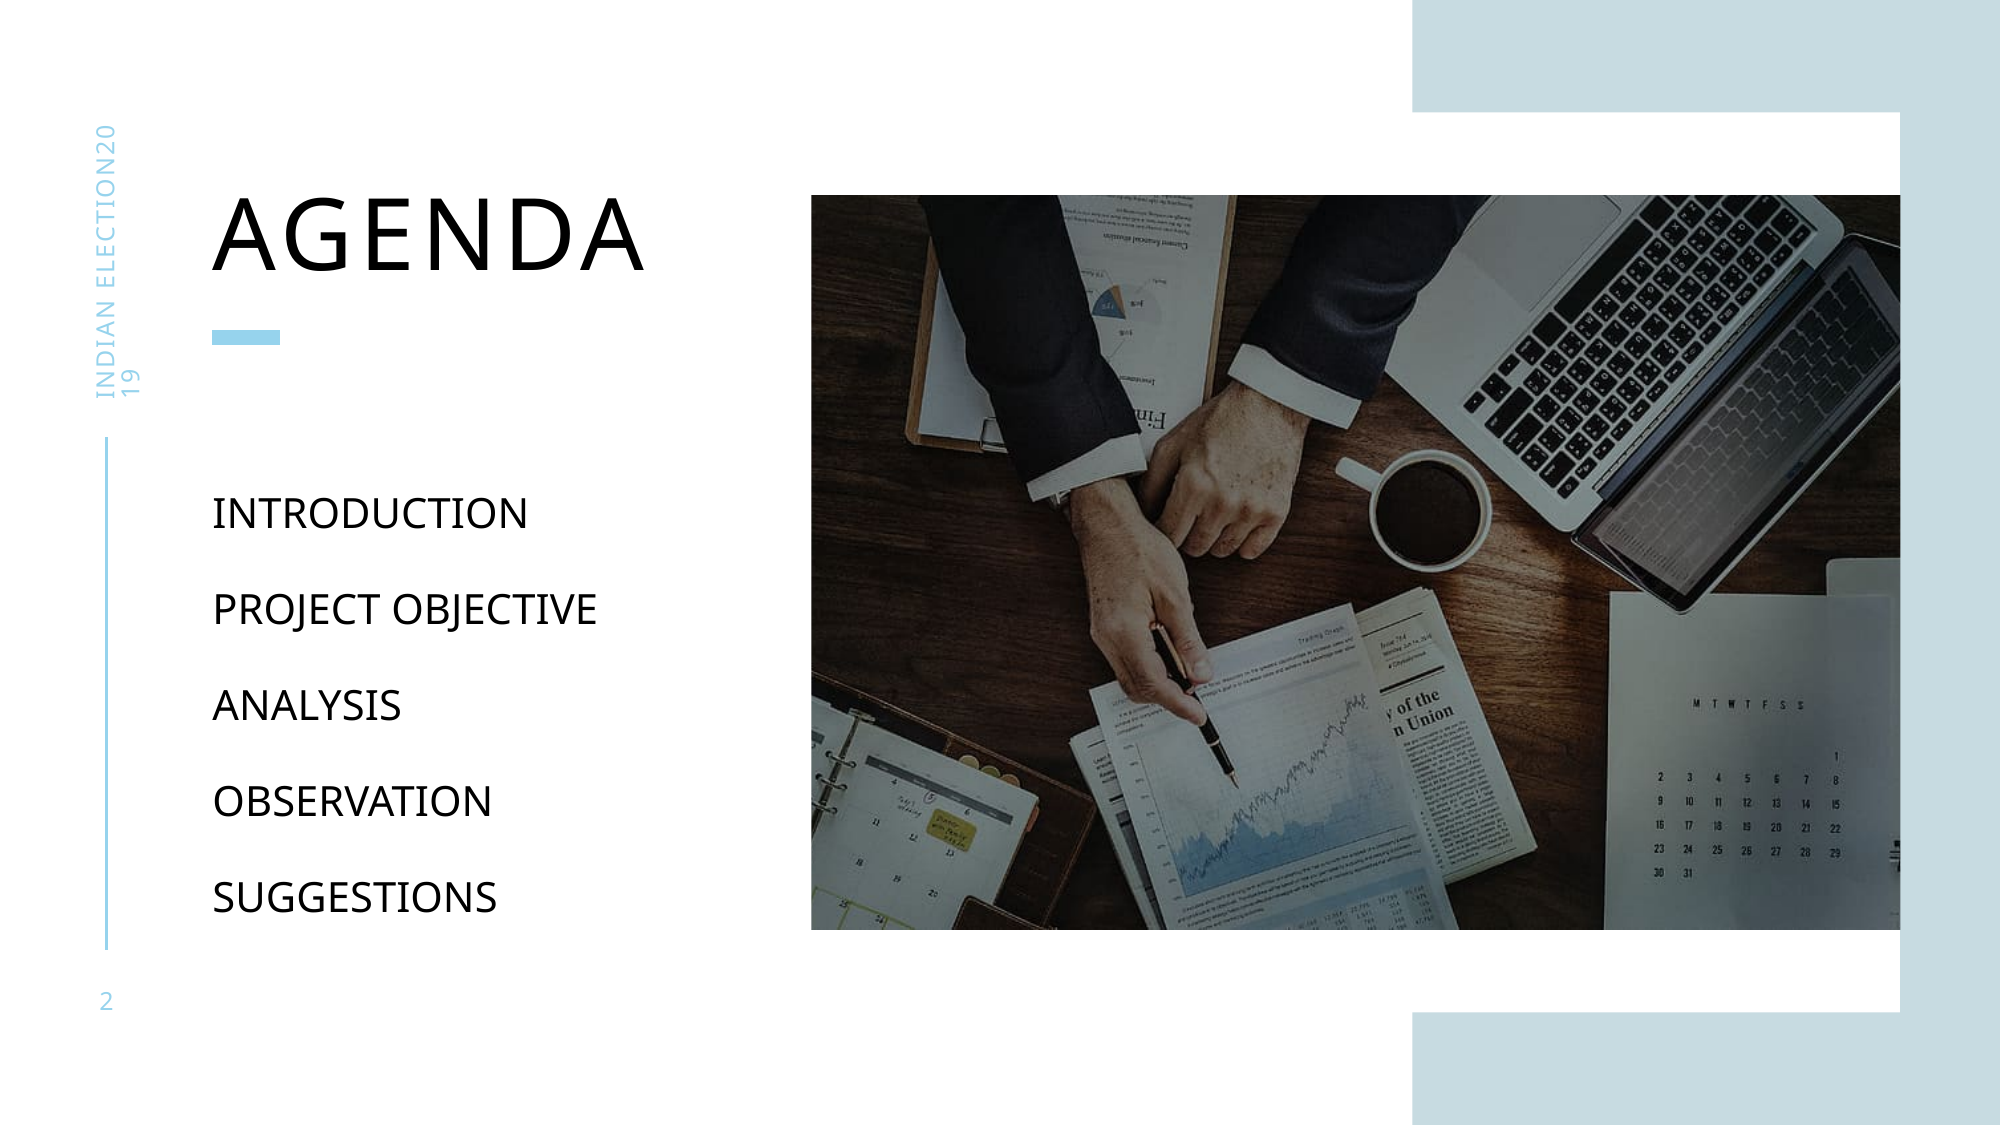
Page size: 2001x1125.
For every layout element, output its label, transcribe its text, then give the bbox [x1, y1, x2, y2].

picture [811, 194, 1901, 930]
list Introduction Project Objective Analysis Observation suggestions [212, 461, 804, 1014]
footer Indian Election2019 [90, 107, 122, 400]
title Agenda [212, 184, 850, 275]
slide_number 2 [68, 987, 144, 1018]
